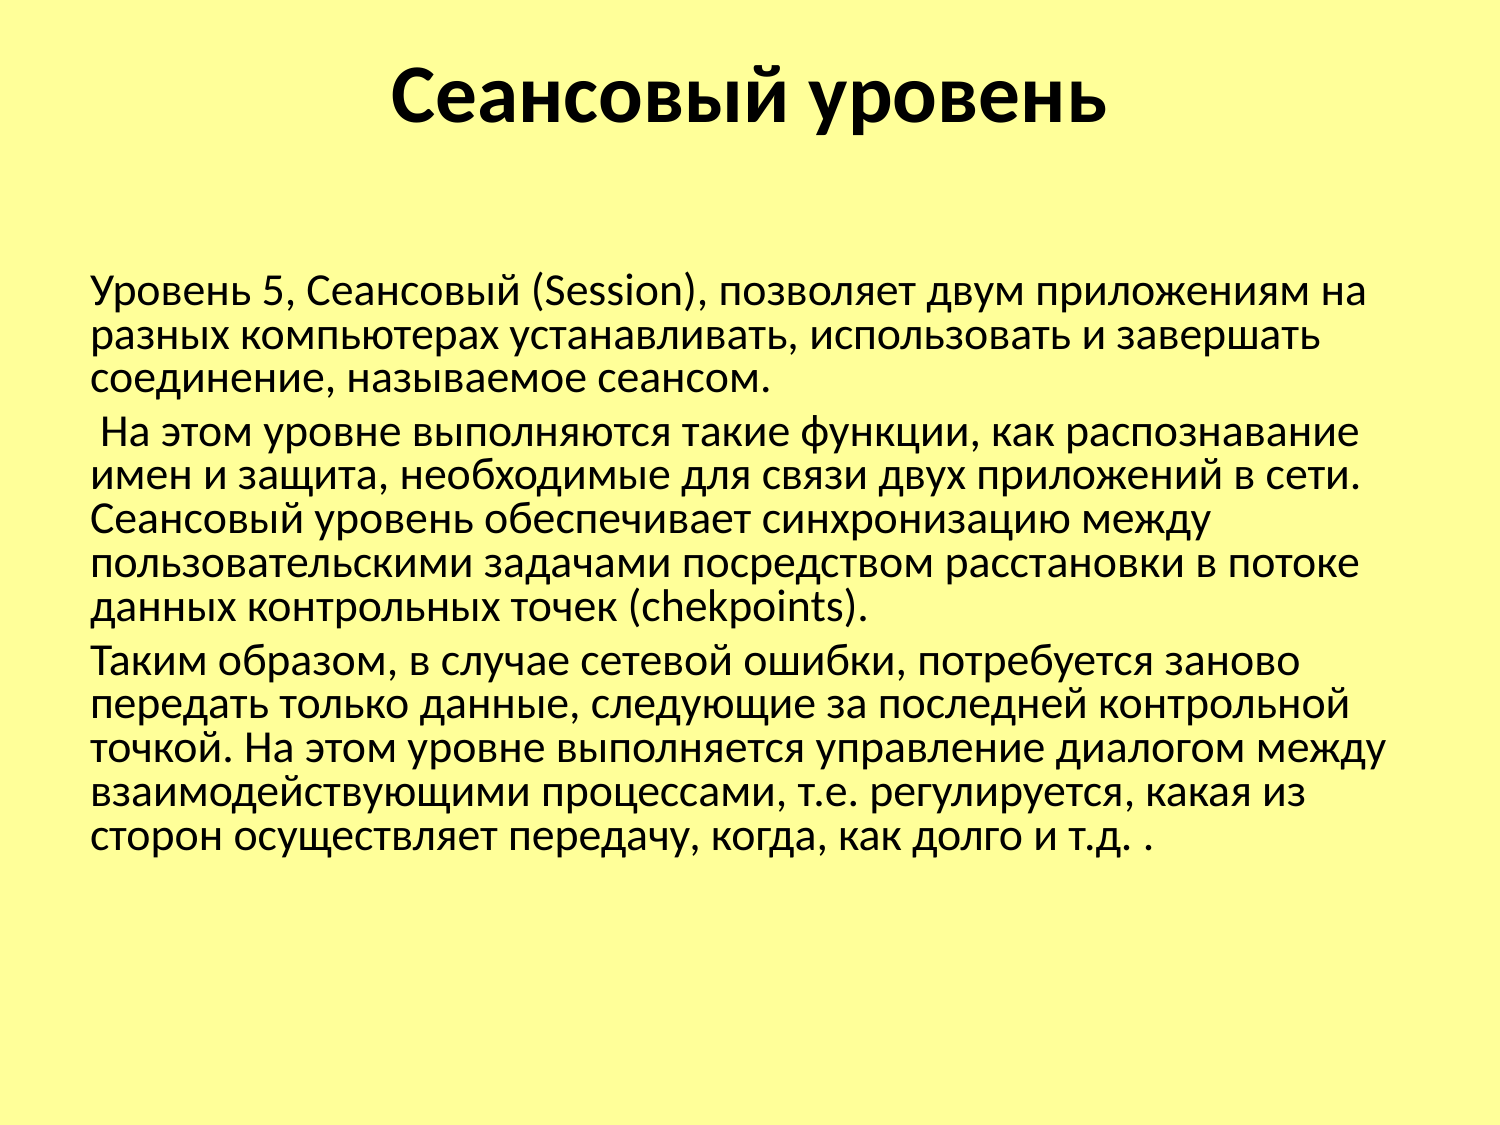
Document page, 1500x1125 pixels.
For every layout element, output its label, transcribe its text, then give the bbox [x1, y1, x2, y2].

list Уровень 5, Сеансовый (Session), позволяет двум приложениям на разных компьютерах устанавливать, использовать и завершать соединение, называемое сеансом. На этом уровне выполняются такие функции, как распознавание имен и защита, необходимые для связи двух приложений в сети. Сеансовый уровень обеспечивает синхронизацию между пользовательскими задачами посредством расстановки в потоке данных контрольных точек (chekpoints). Таким образом, в случае сетевой ошибки, потребуется заново передать только данные, следующие за последней контрольной точкой. На этом уровне выполняется управление диалогом между взаимодействующими процессами, т.е. регулируется, какая из сторон осуществляет передачу, когда, как долго и т.д. . [75, 262, 1425, 1005]
title Сеансовый уровень [75, 45, 1425, 233]
